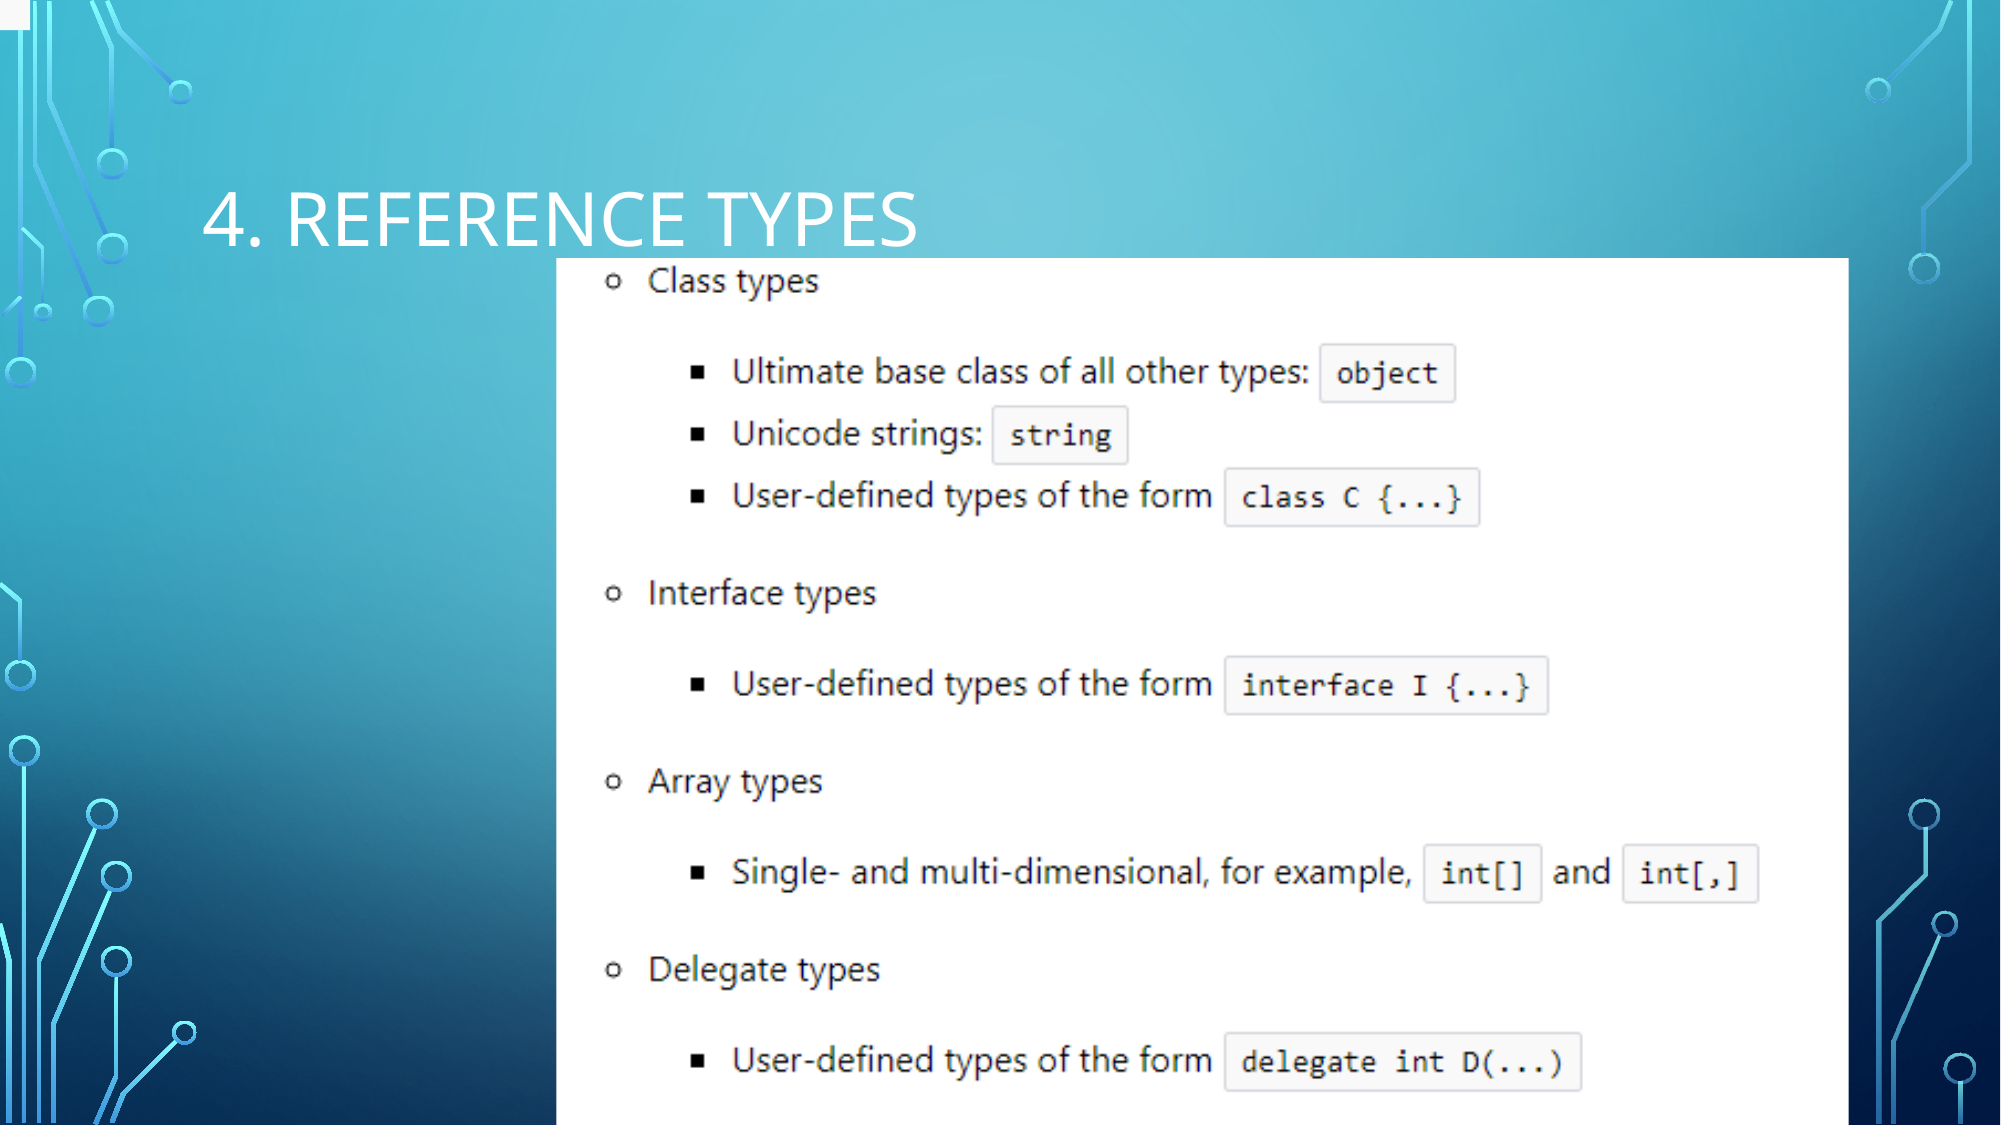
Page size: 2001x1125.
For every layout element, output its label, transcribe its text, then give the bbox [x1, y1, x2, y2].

text_box [0, 0, 31, 31]
title 4. Reference types [187, 101, 1813, 344]
picture [556, 258, 1849, 1125]
